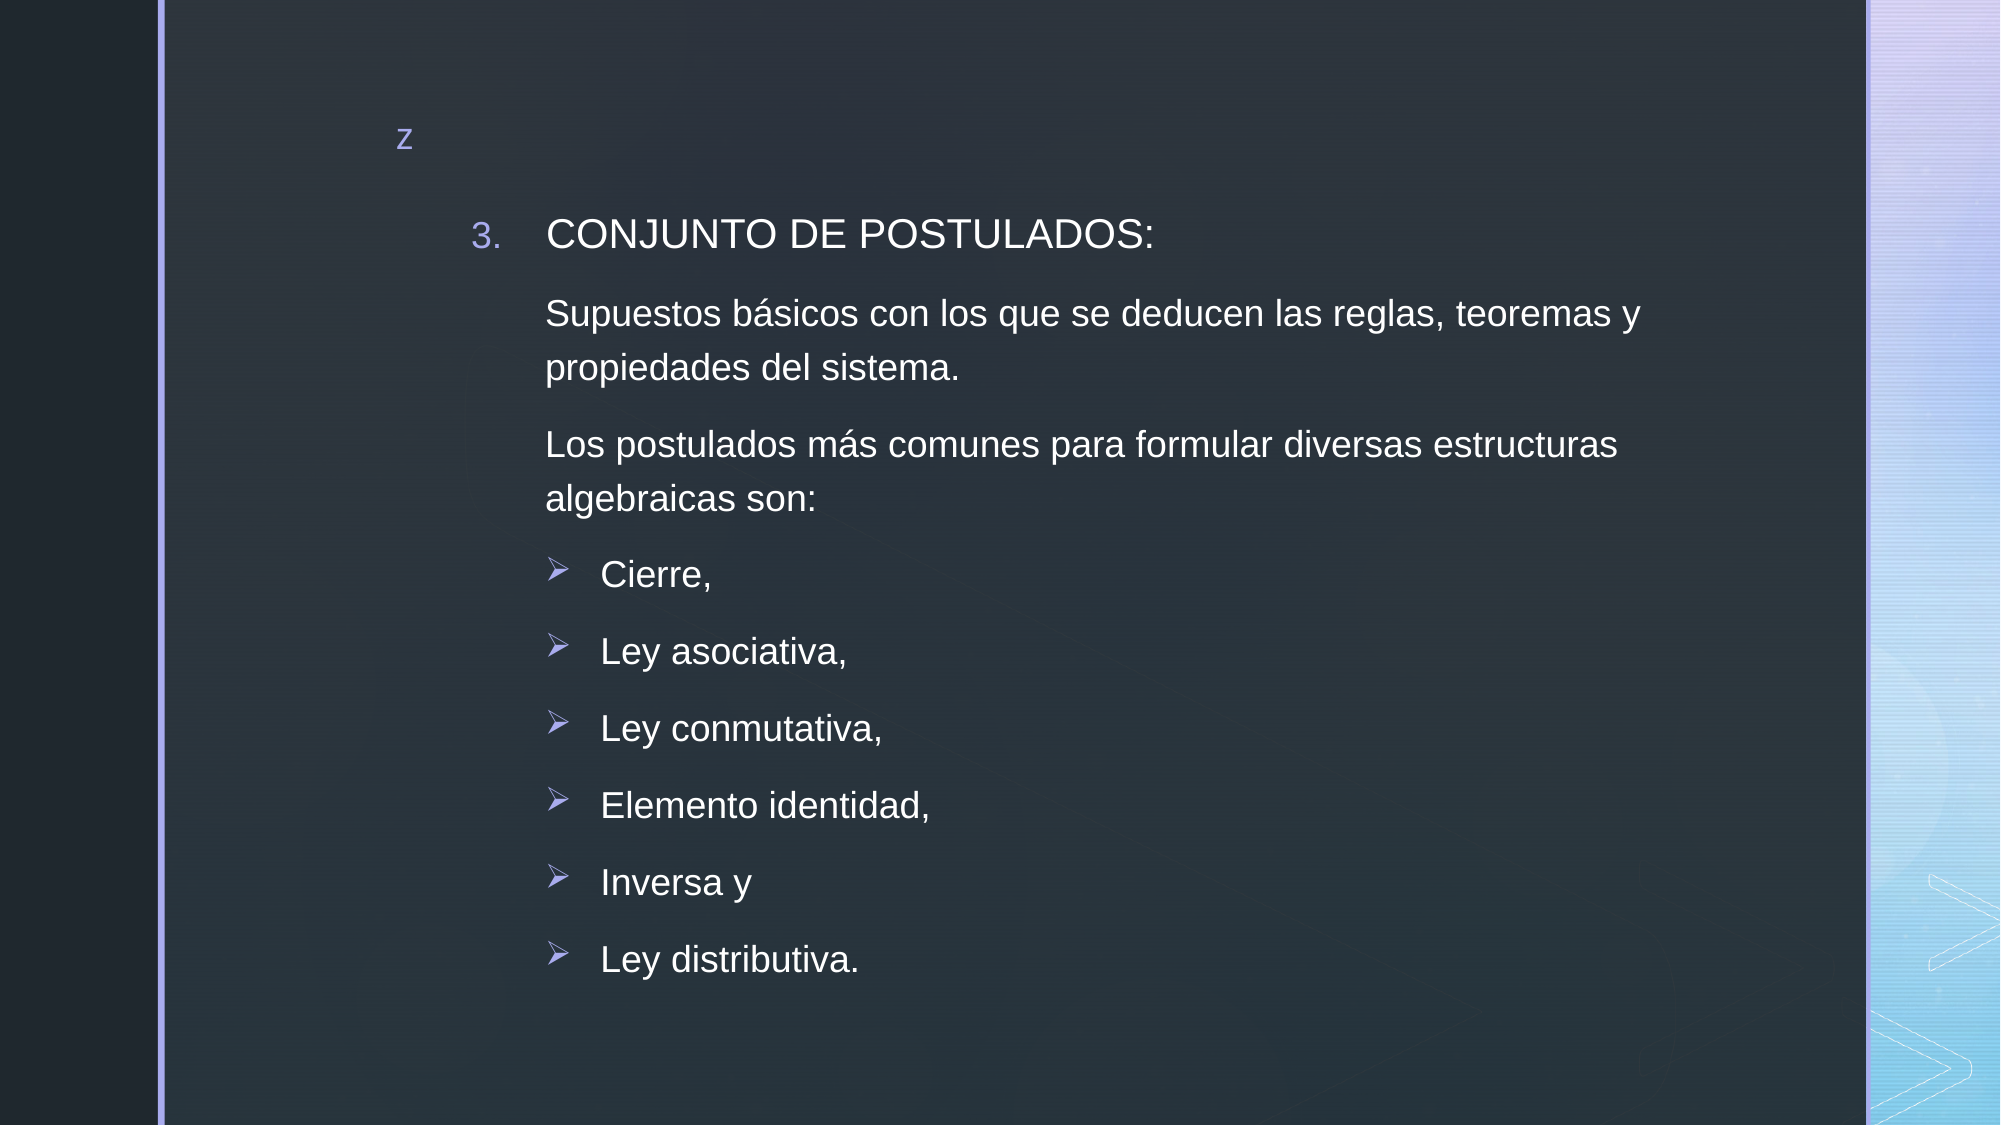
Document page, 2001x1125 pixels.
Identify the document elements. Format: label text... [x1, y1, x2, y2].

list CONJUNTO DE POSTULADOS: Supuestos básicos con los que se deducen las reglas, teoremas y propiedades del sistema. Los postulados más comunes para formular diversas estructuras algebraicas son: Cierre, Ley asociativa, Ley conmutativa, Elemento identidad, Inversa y Ley distributiva. [454, 189, 1734, 1048]
picture [1871, 0, 2001, 1125]
